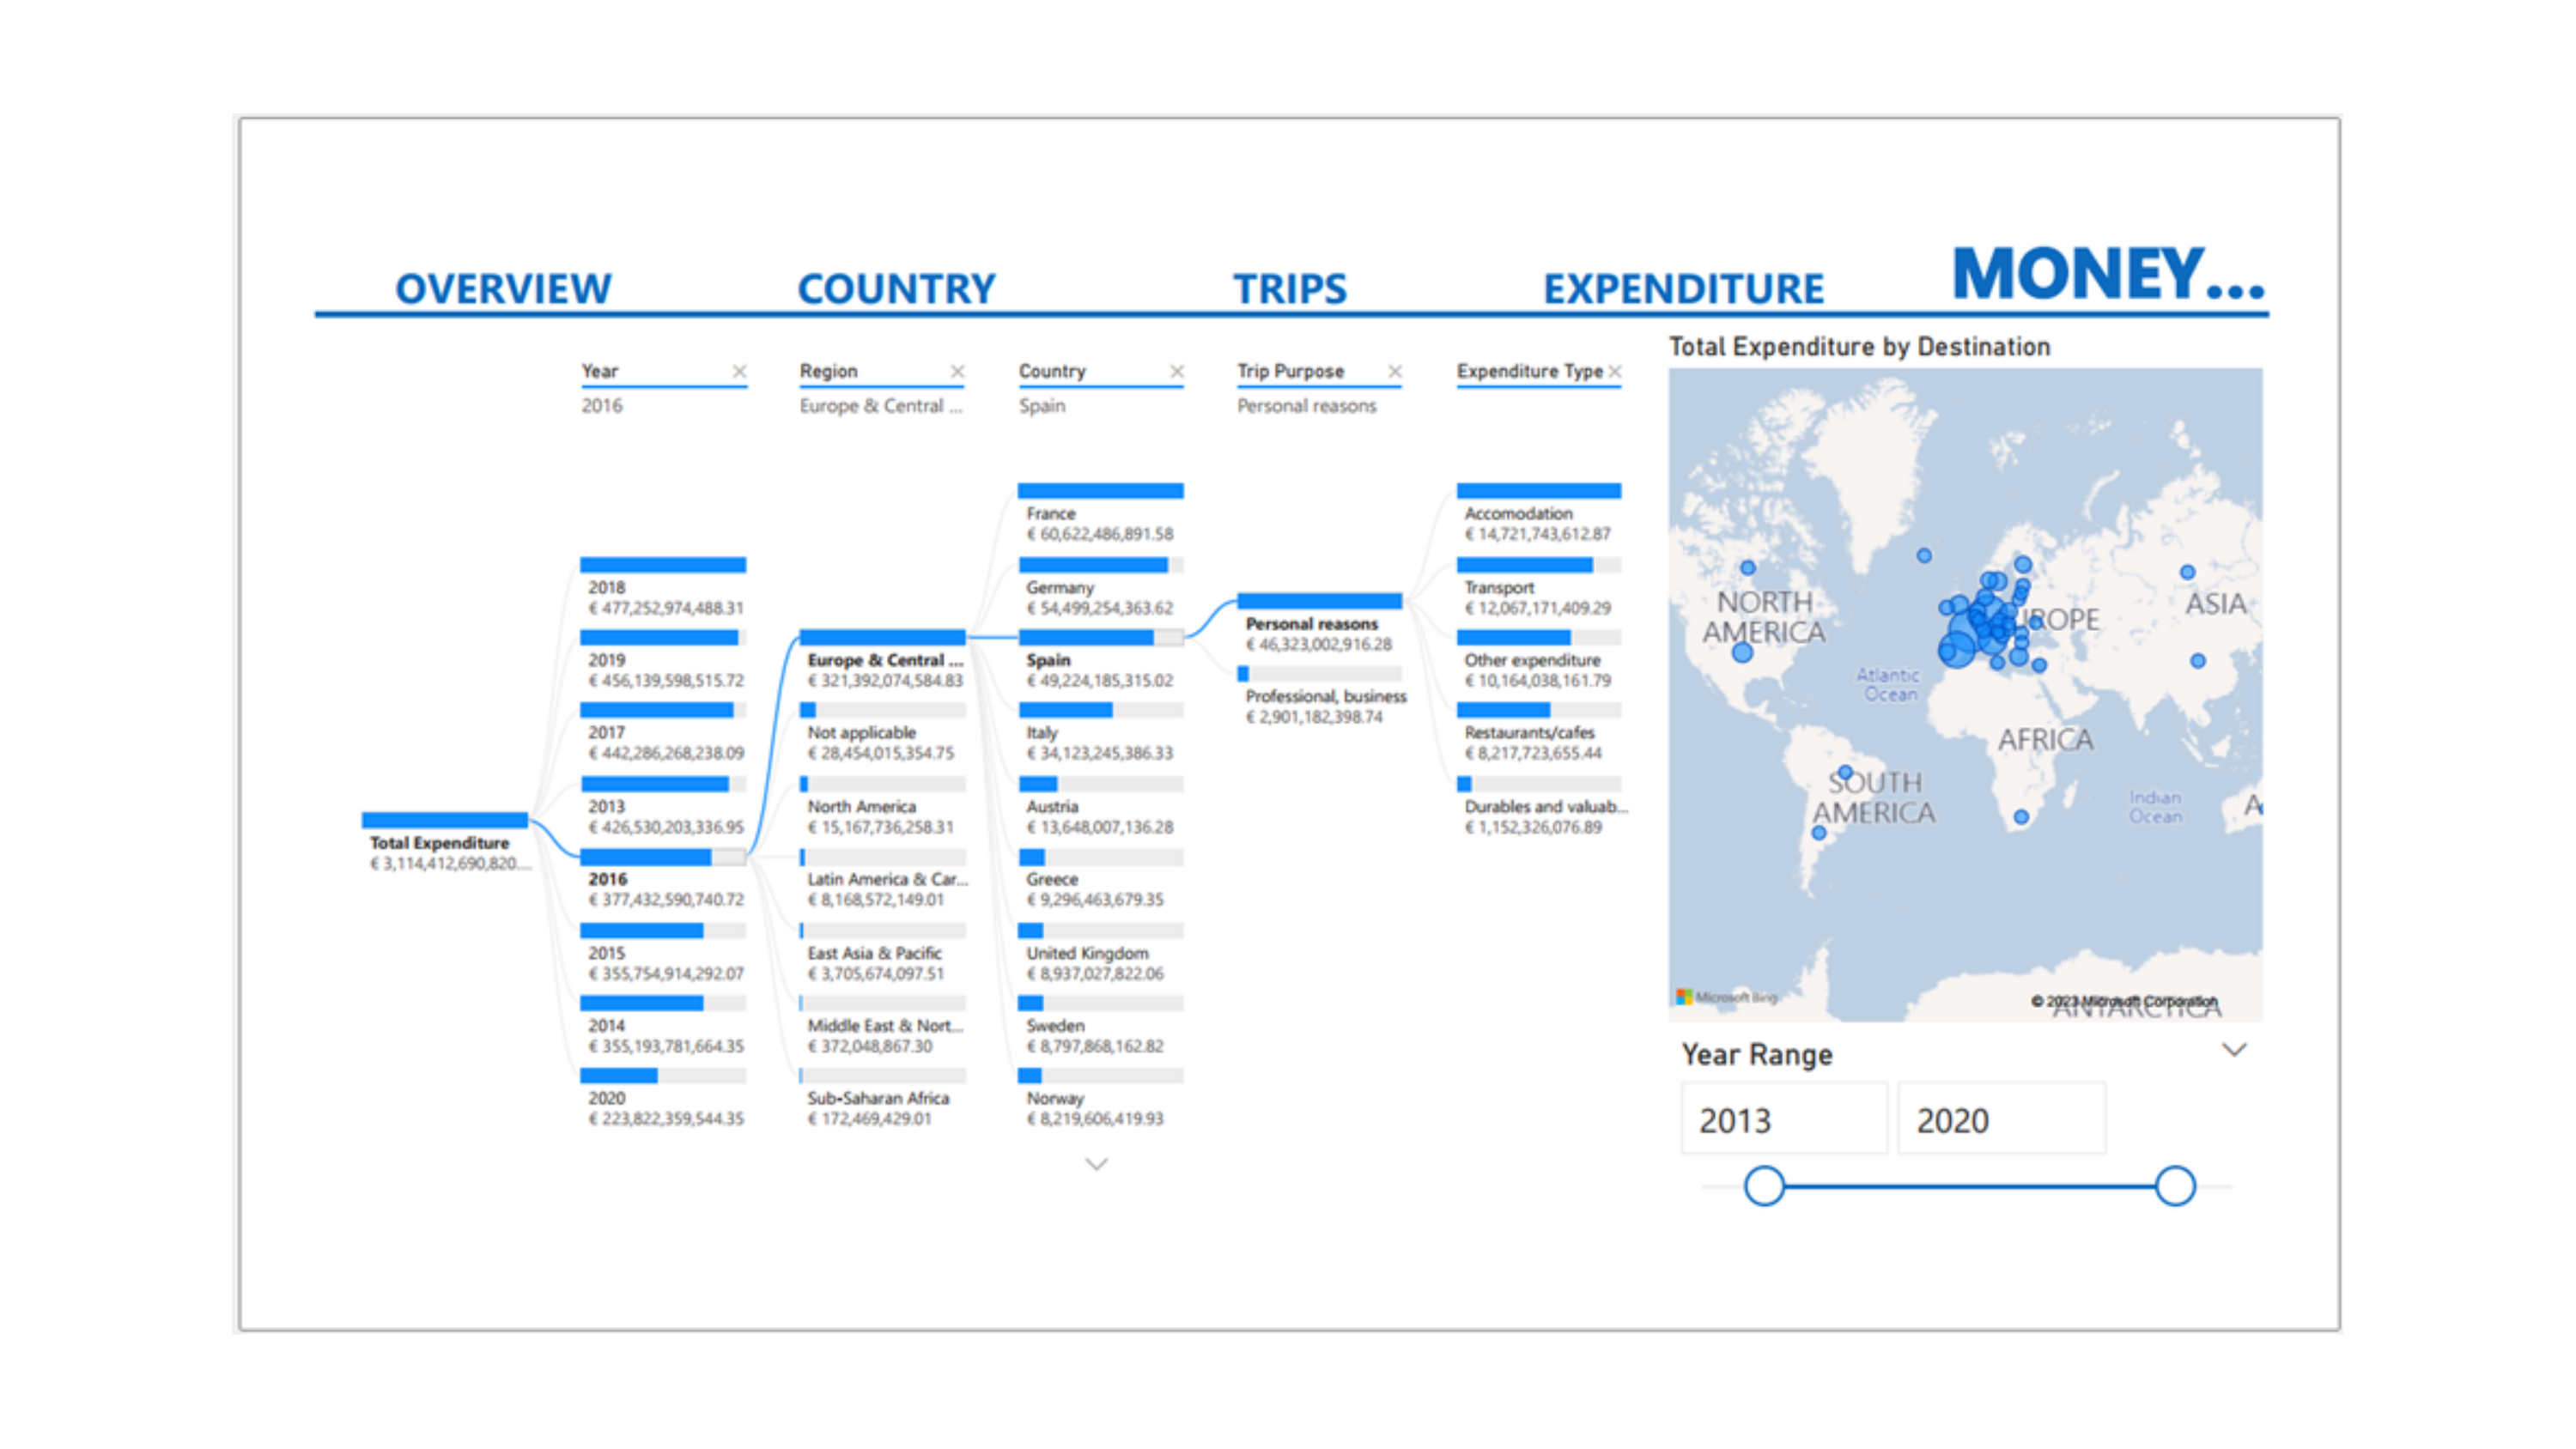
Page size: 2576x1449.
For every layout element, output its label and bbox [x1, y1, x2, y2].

text_box [232, 113, 2344, 1335]
